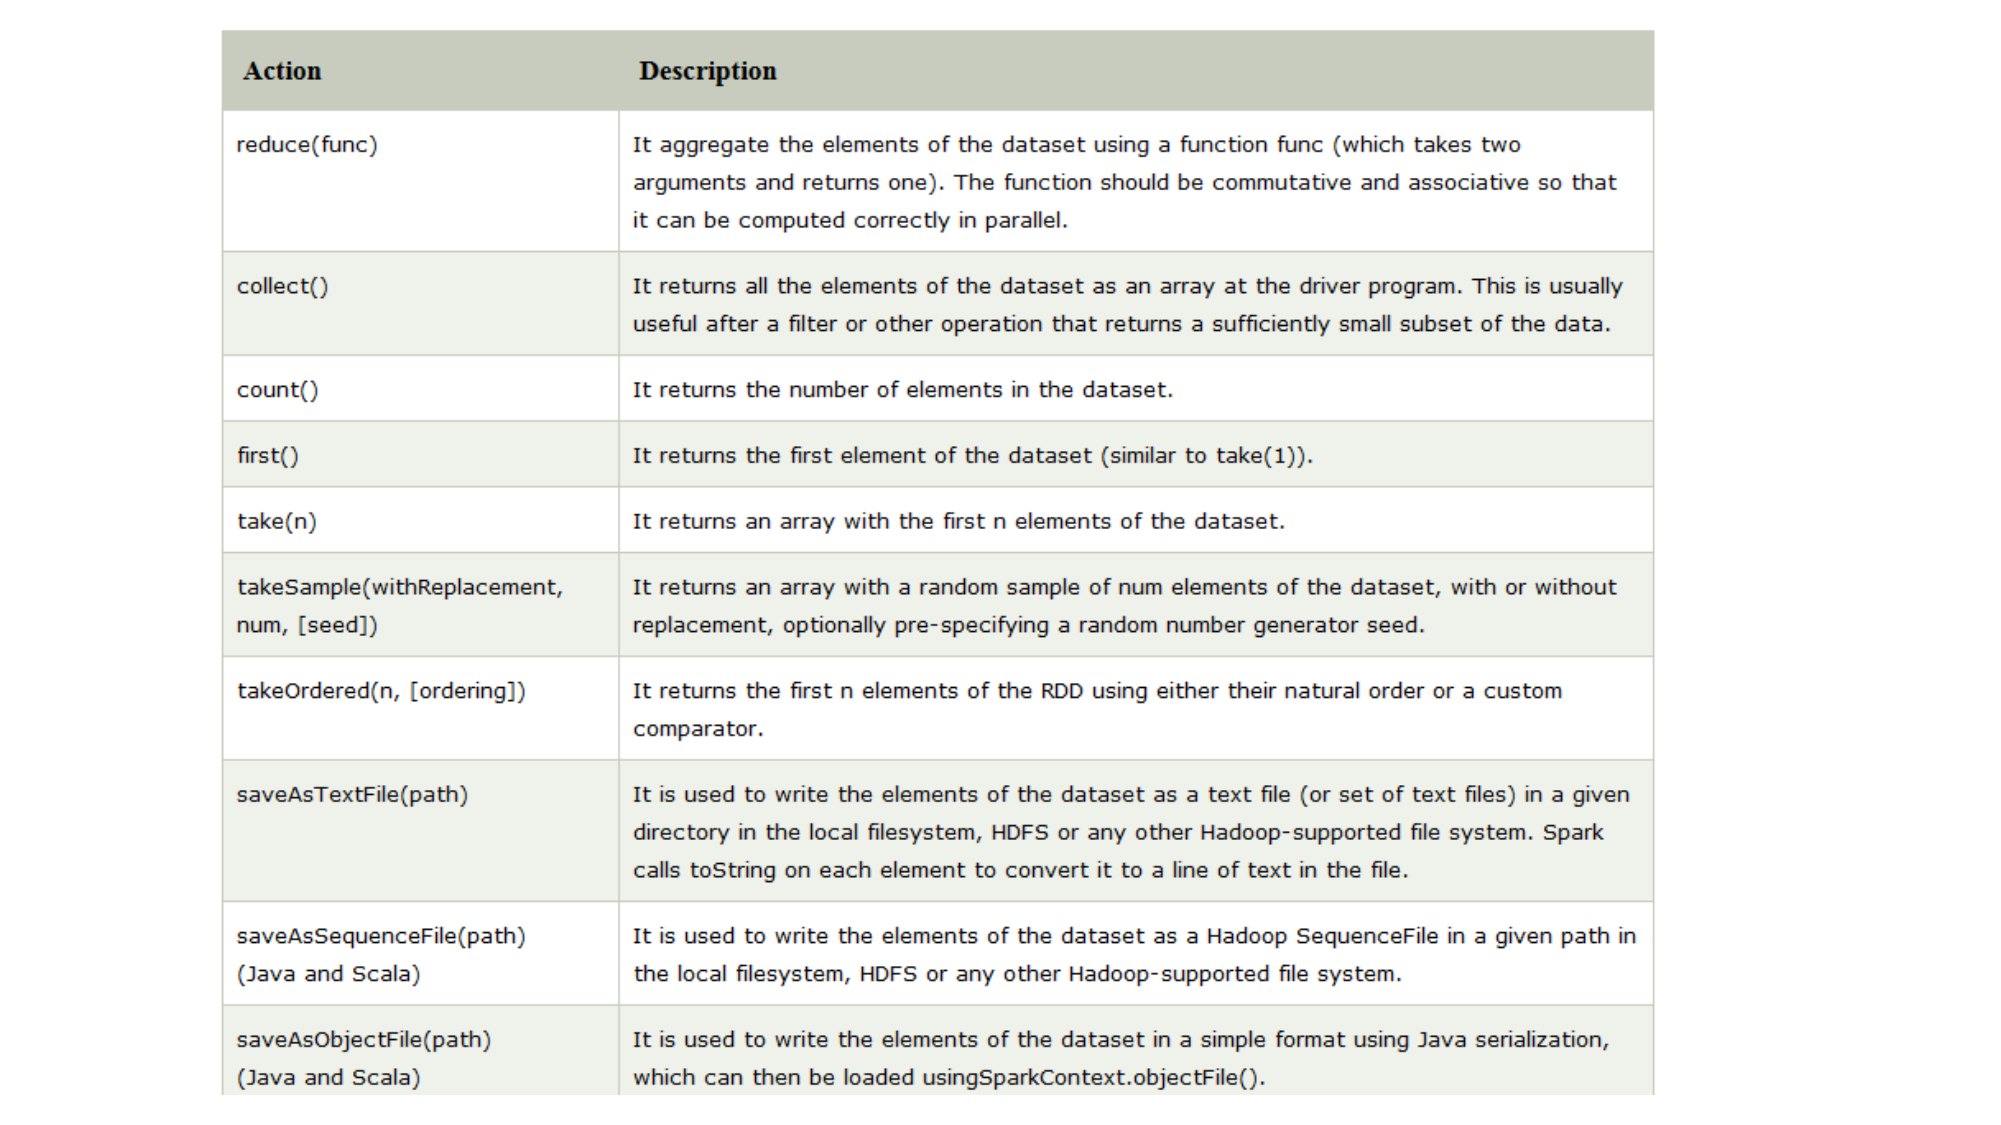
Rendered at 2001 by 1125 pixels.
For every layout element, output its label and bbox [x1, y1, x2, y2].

picture [204, 19, 1668, 1095]
